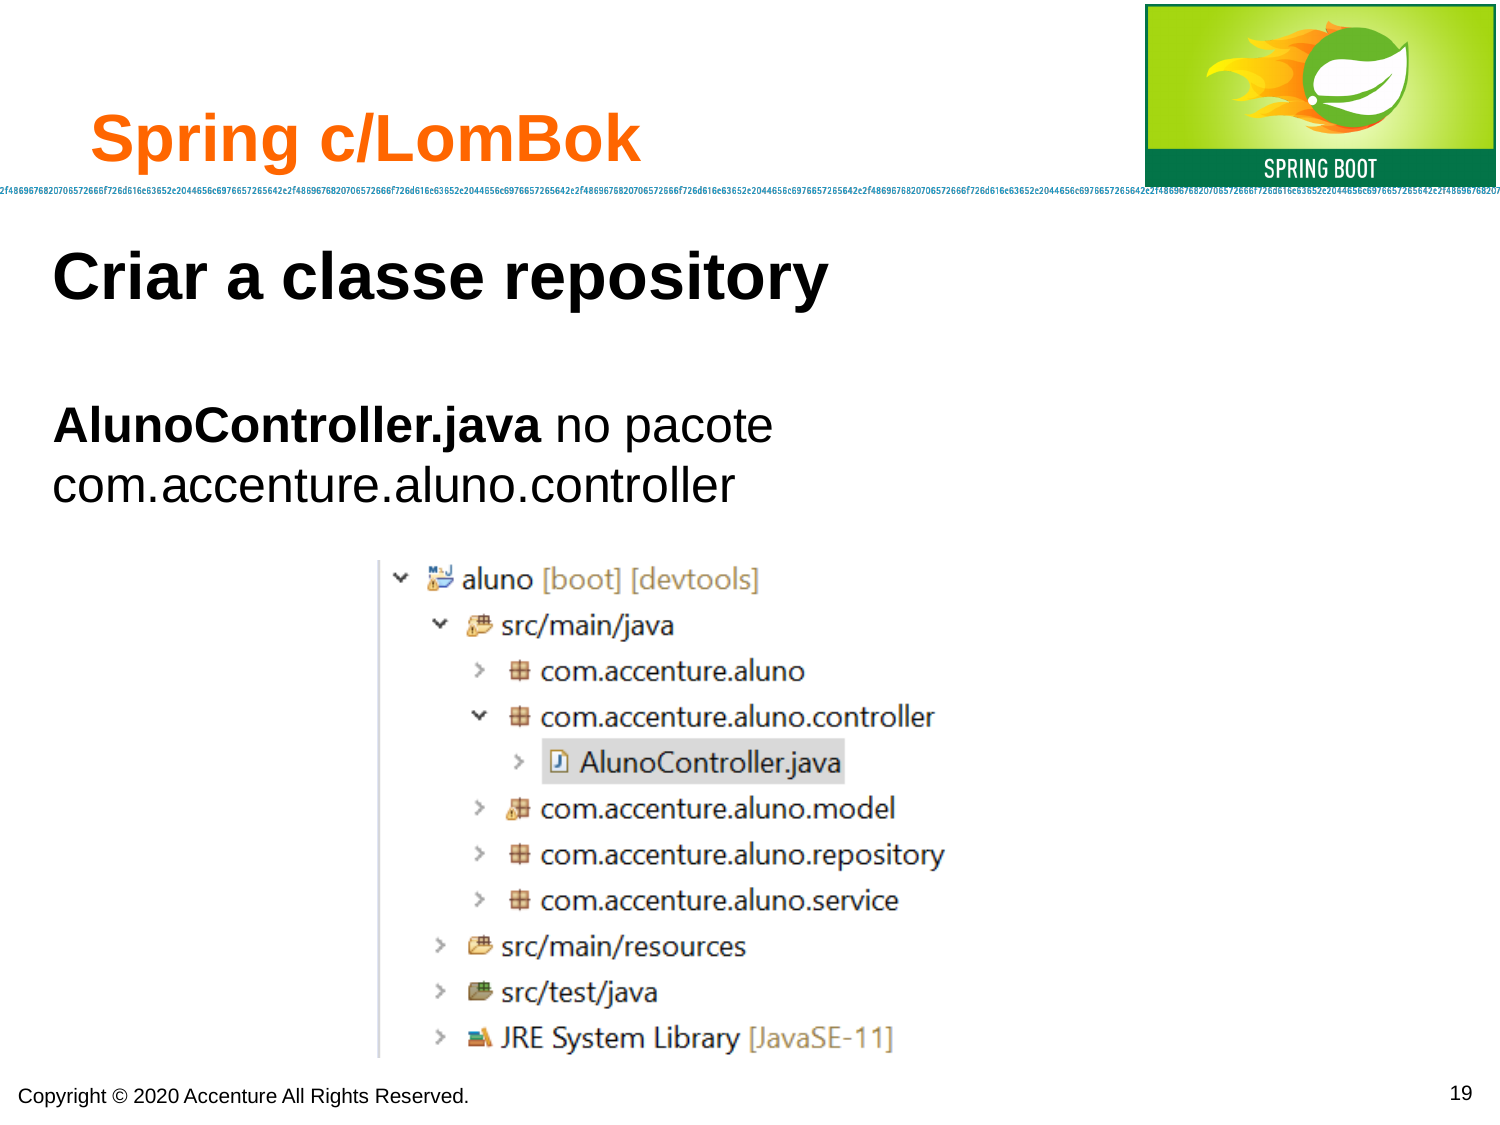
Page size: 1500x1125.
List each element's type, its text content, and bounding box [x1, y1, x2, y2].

title Spring c/LomBok [74, 32, 1413, 183]
picture [376, 560, 963, 1059]
picture [0, 4, 1500, 194]
text_box [26, 212, 1462, 342]
list Criar a classe repository AlunoController.java no pacote com.accenture.aluno.controller [37, 342, 1426, 1121]
slide_number 19 [1137, 1046, 1488, 1125]
